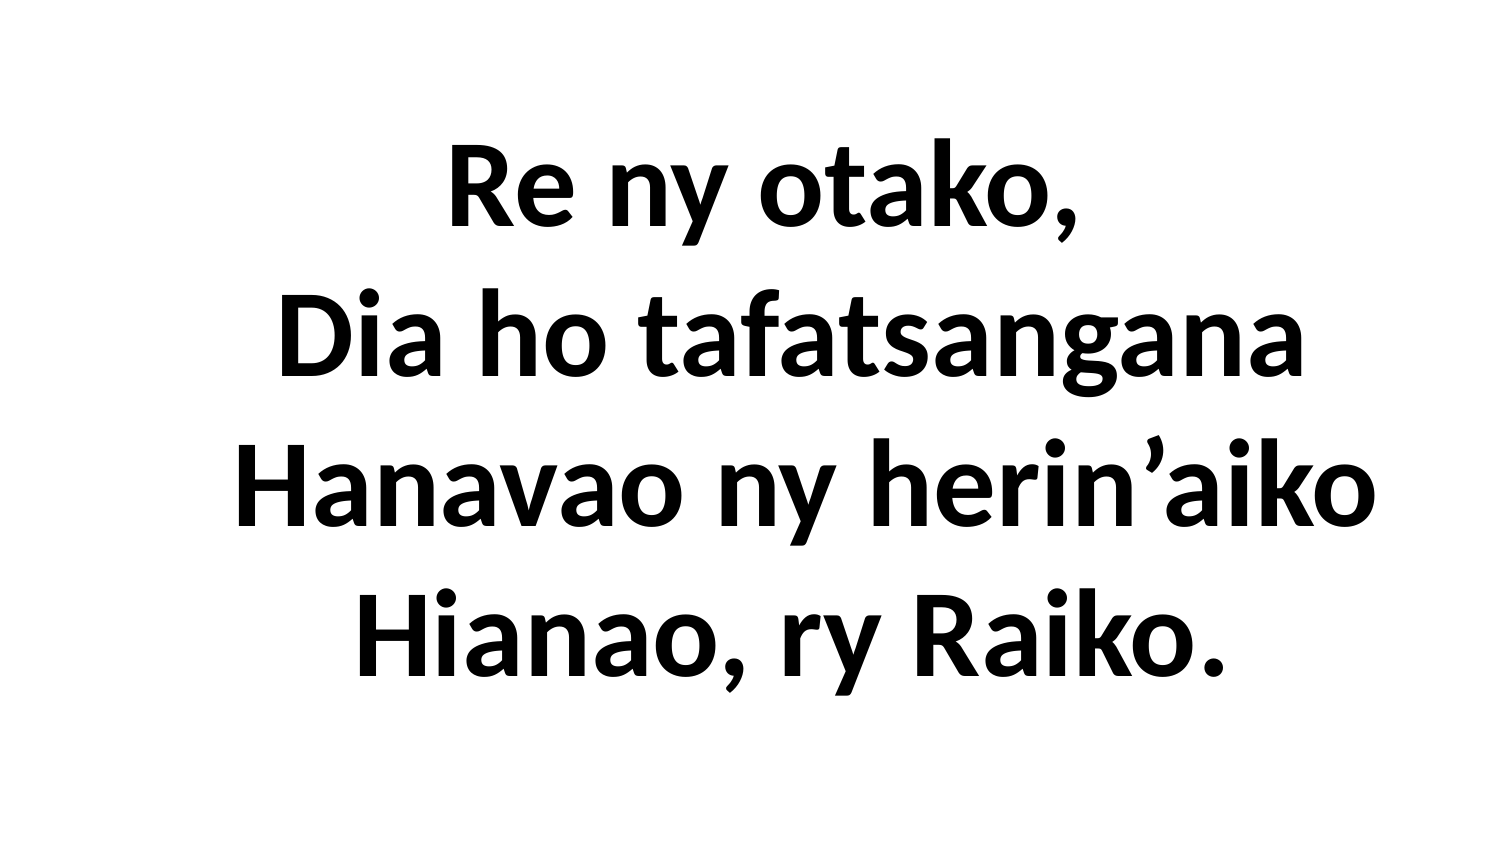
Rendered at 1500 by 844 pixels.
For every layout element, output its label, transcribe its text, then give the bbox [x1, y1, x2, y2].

title Re ny otako, Dia ho tafatsangana Hanavao ny herin’aiko Hianao, ry Raiko. [0, 297, 1500, 505]
